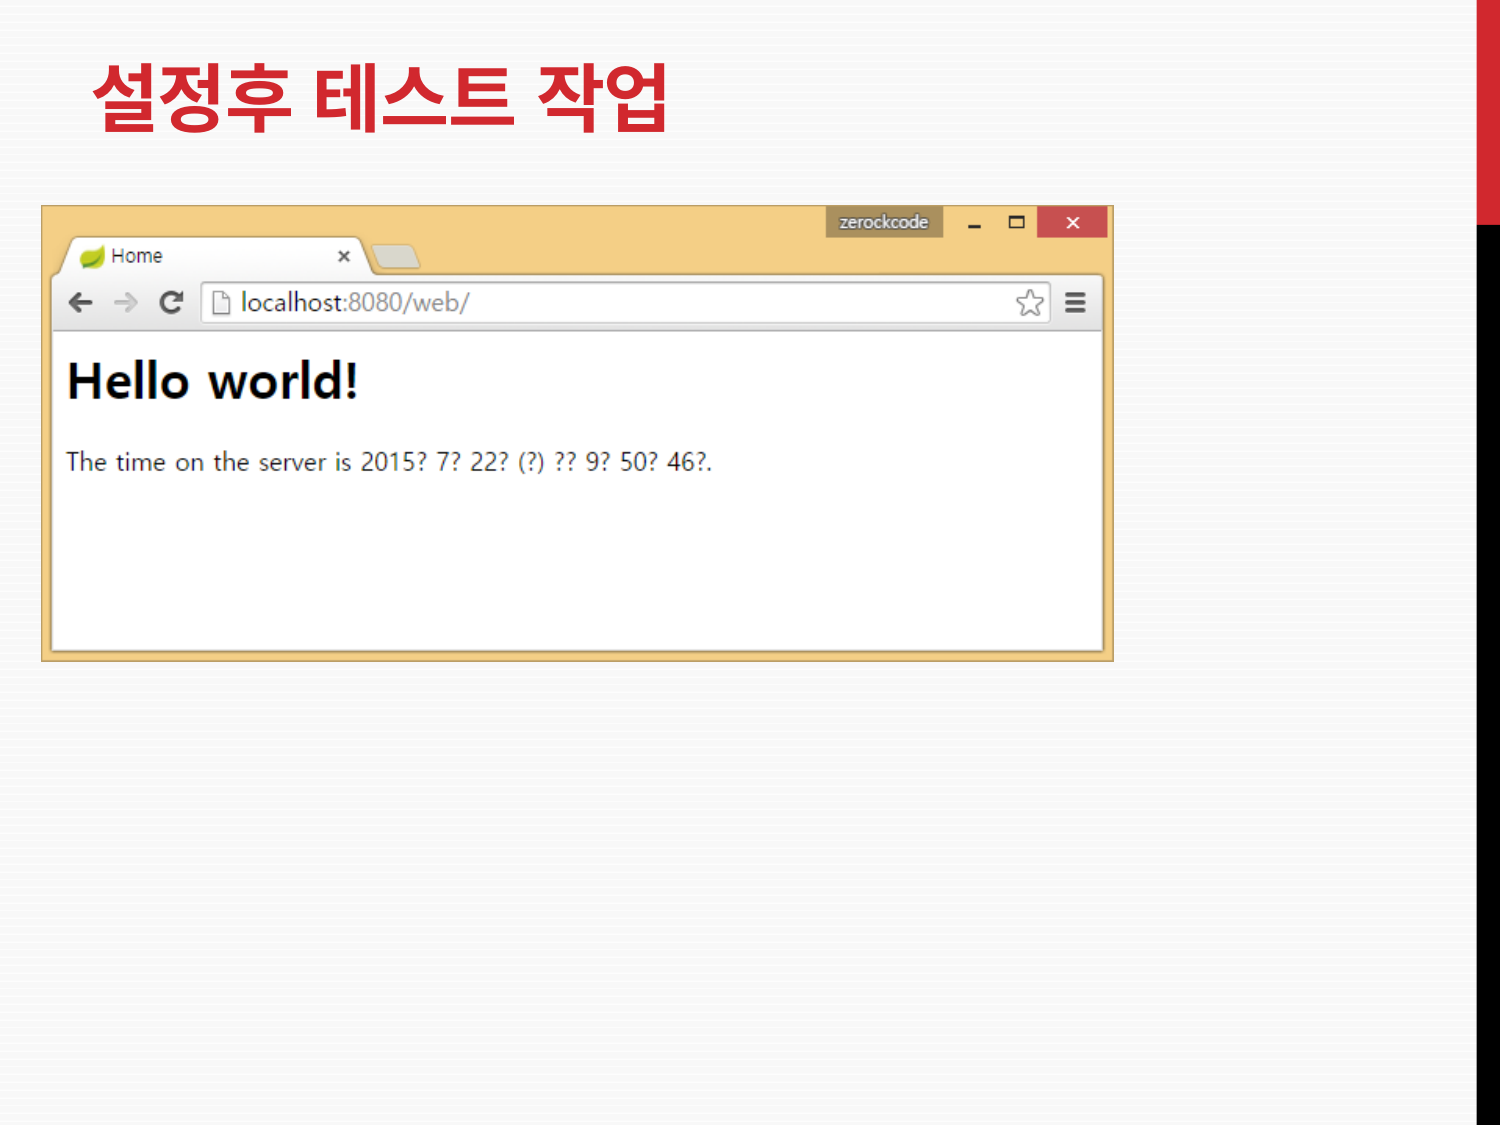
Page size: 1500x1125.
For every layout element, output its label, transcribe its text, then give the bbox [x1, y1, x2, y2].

picture [40, 204, 1114, 662]
title 설정후 테스트 작업 [75, 25, 1329, 149]
